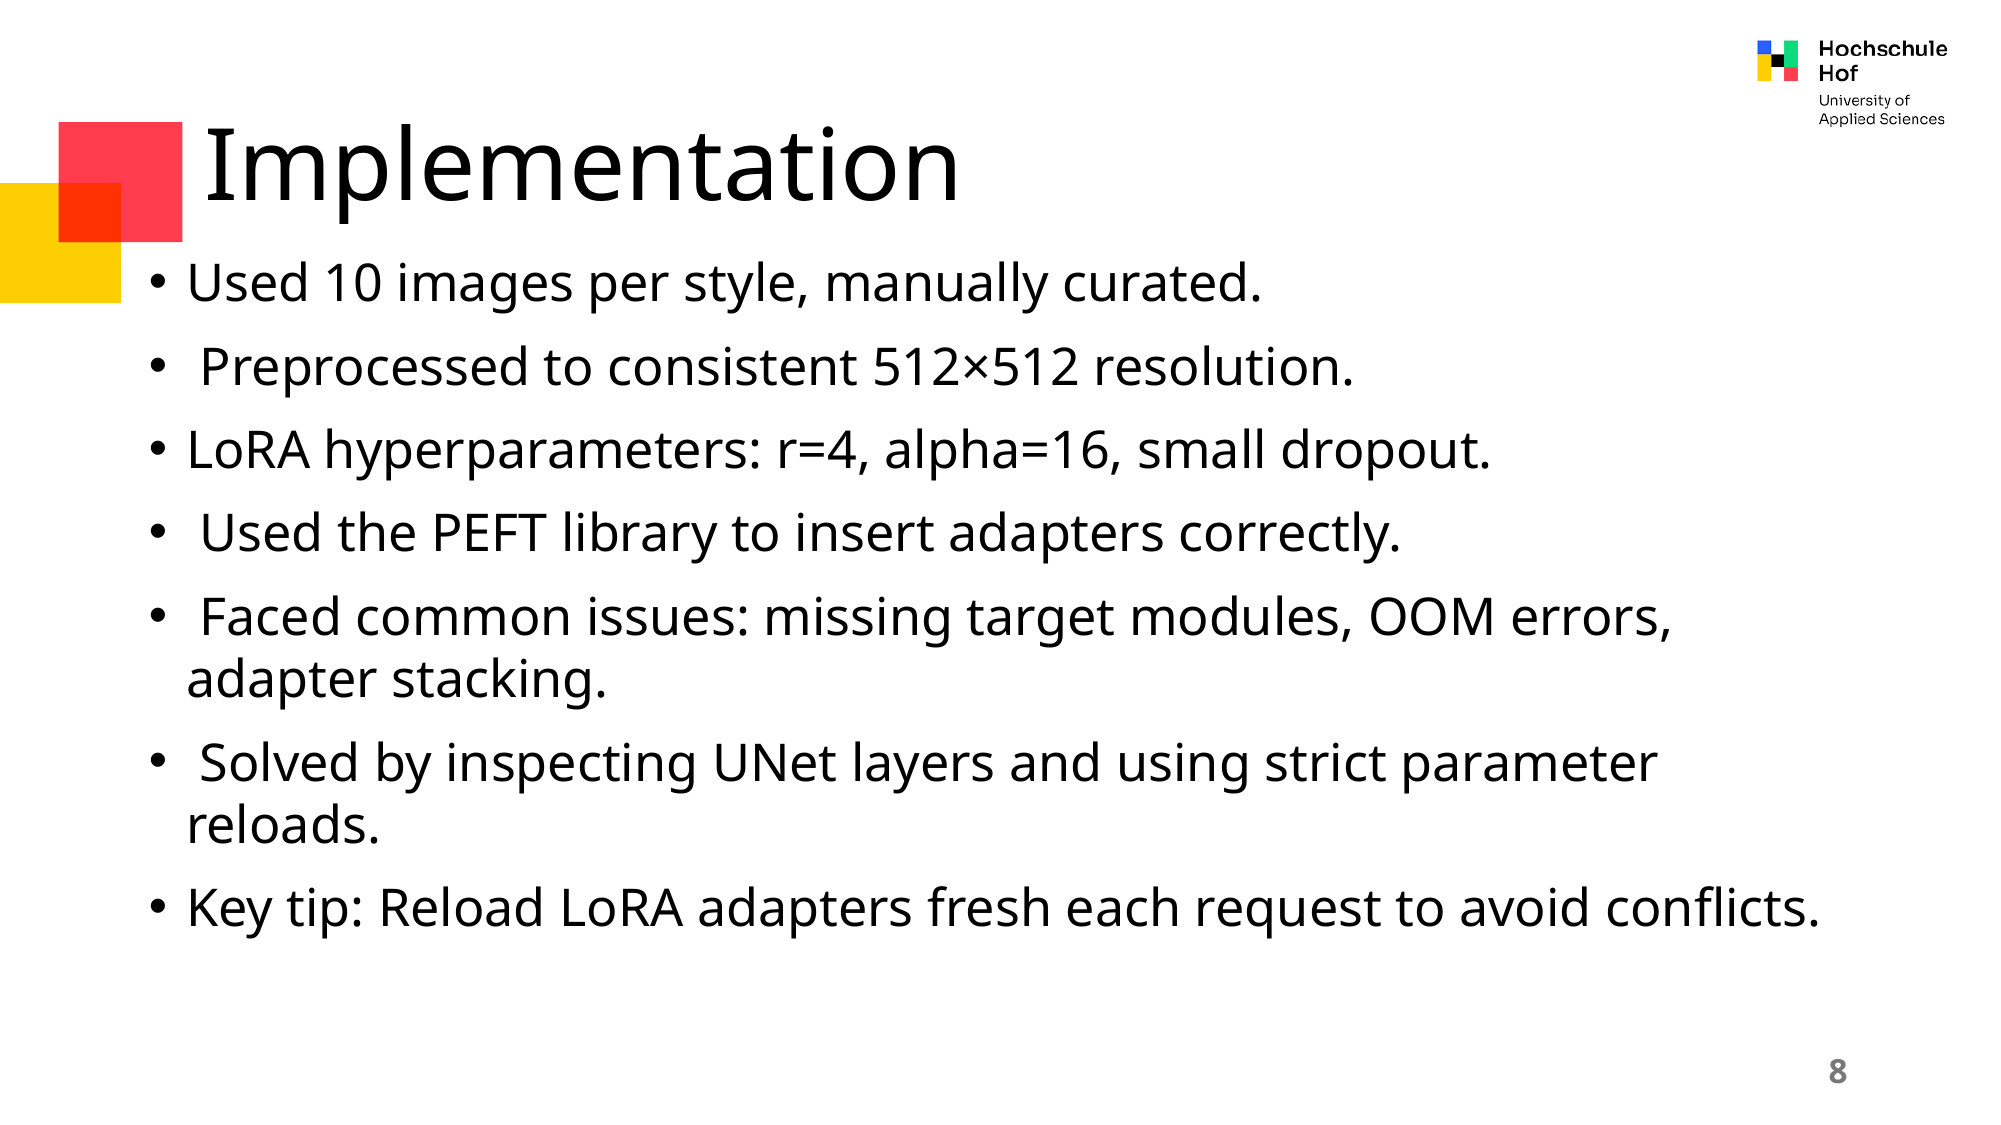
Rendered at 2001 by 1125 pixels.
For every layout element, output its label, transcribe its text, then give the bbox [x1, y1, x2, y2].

title Implementation [137, 59, 1863, 278]
slide_number 8 [1412, 1042, 1863, 1103]
list Used 10 images per style, manually curated. Preprocessed to consistent 512×512 resolution. LoRA hyperparameters: r=4, alpha=16, small dropout. Used the PEFT library to insert adapters correctly. Faced common issues: missing target modules, OOM errors, adapter stacking. Solved by inspecting UNet layers and using strict parameter reloads. Key tip: Reload LoRA adapters fresh each request to avoid conflicts. [133, 242, 1859, 1008]
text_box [0, 121, 183, 304]
picture [1716, 0, 2000, 168]
